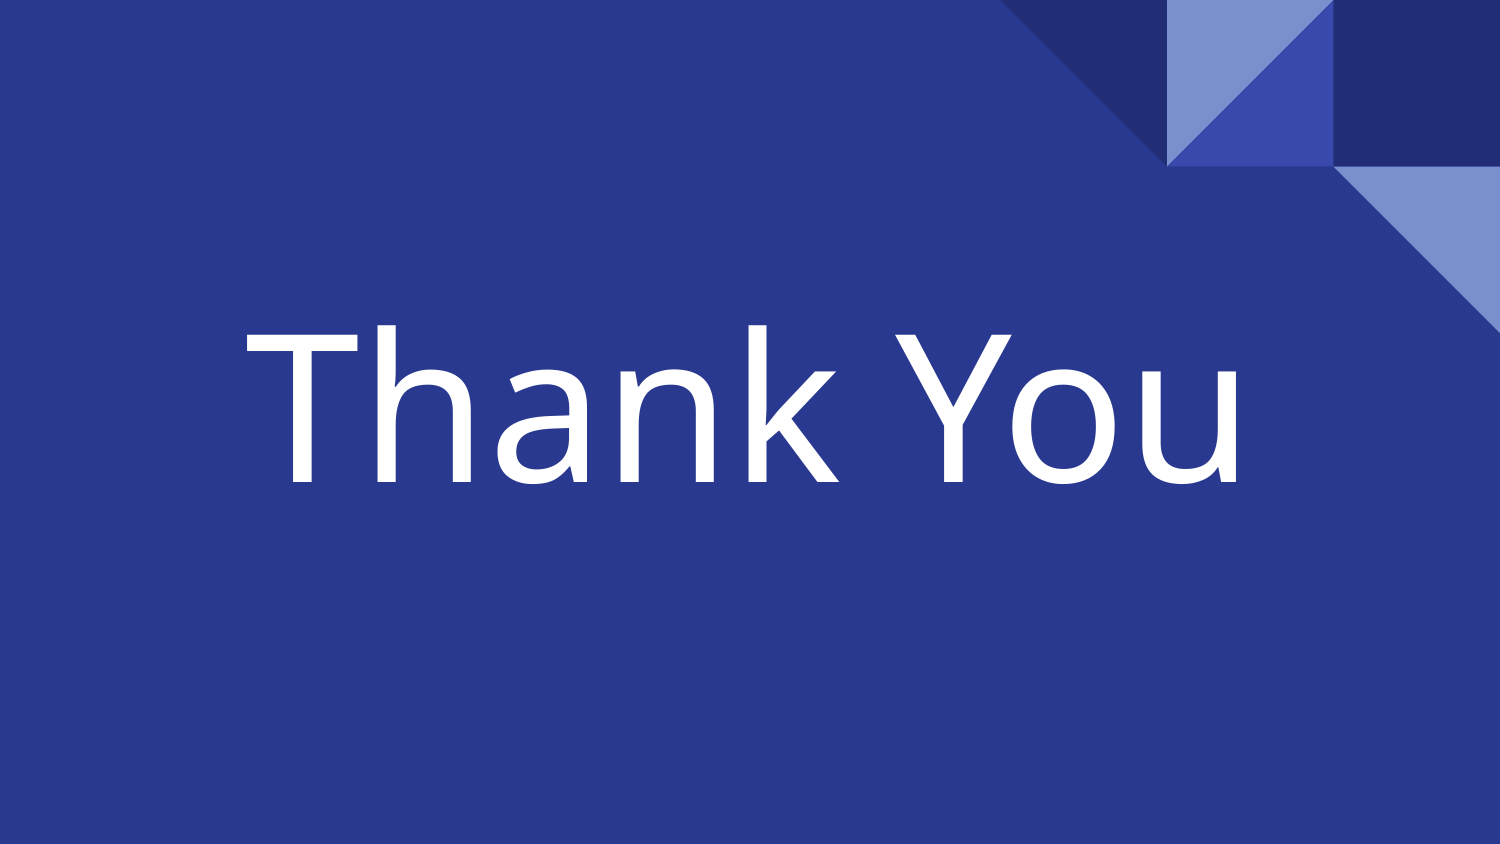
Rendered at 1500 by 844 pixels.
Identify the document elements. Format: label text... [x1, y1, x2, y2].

title Thank You [51, 206, 1449, 540]
